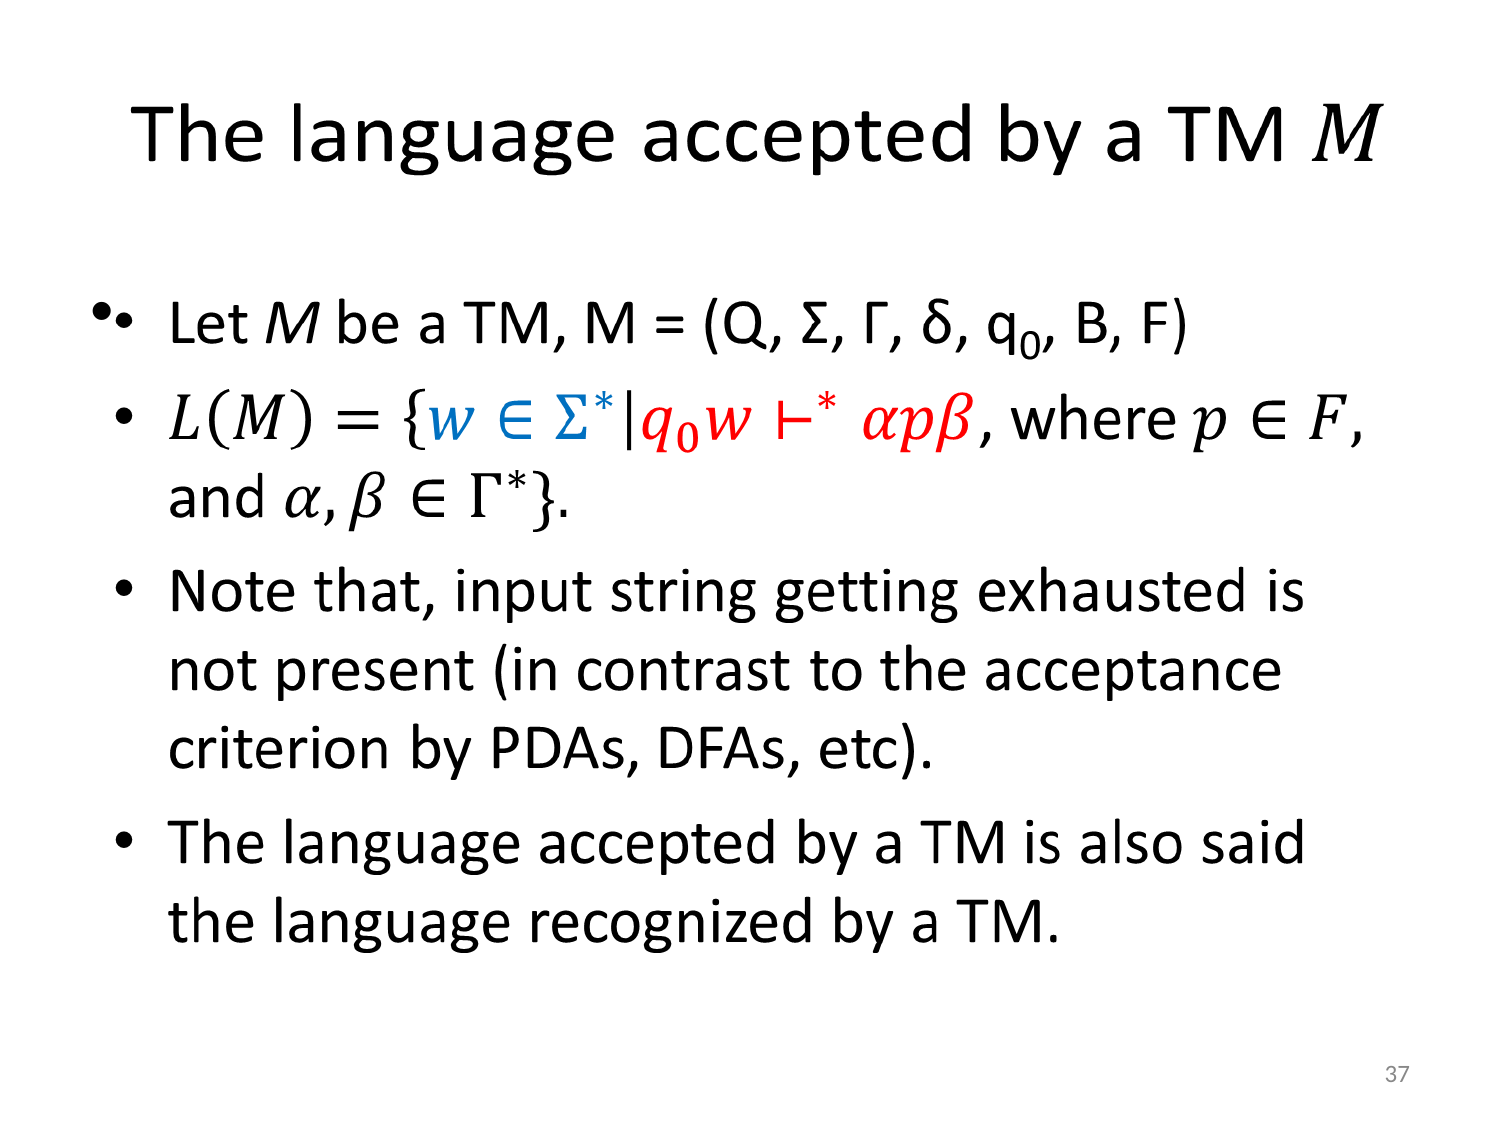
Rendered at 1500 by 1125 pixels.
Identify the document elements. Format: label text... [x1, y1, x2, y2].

list [75, 262, 1425, 1005]
title [75, 45, 1425, 233]
slide_number ‹#› [1074, 1042, 1425, 1103]
